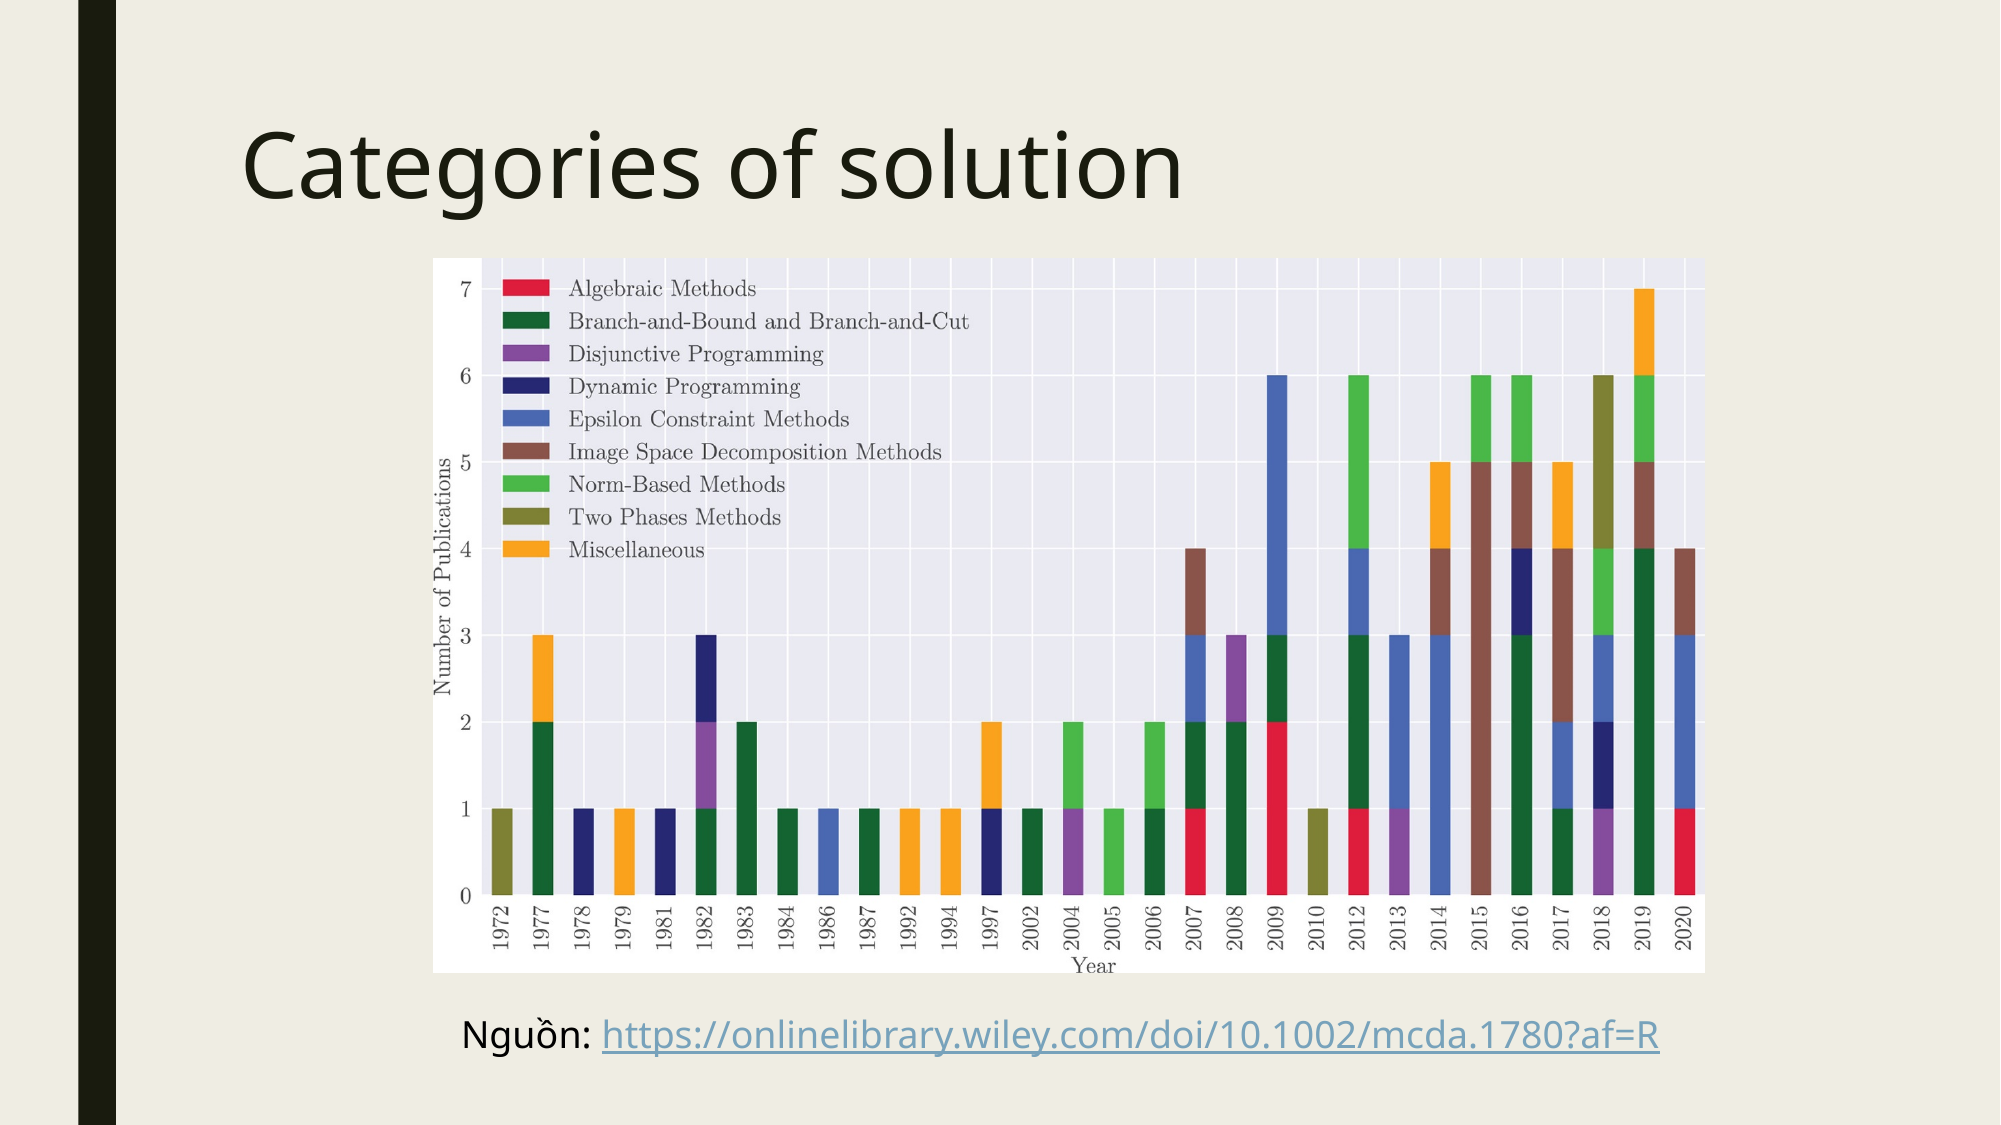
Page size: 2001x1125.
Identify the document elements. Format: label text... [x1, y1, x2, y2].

title Categories of solution [225, 112, 1800, 357]
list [433, 258, 1705, 973]
text_box Nguồn: https://onlinelibrary.wiley.com/doi/10.1002/mcda.1780?af=R [446, 1003, 1705, 1115]
